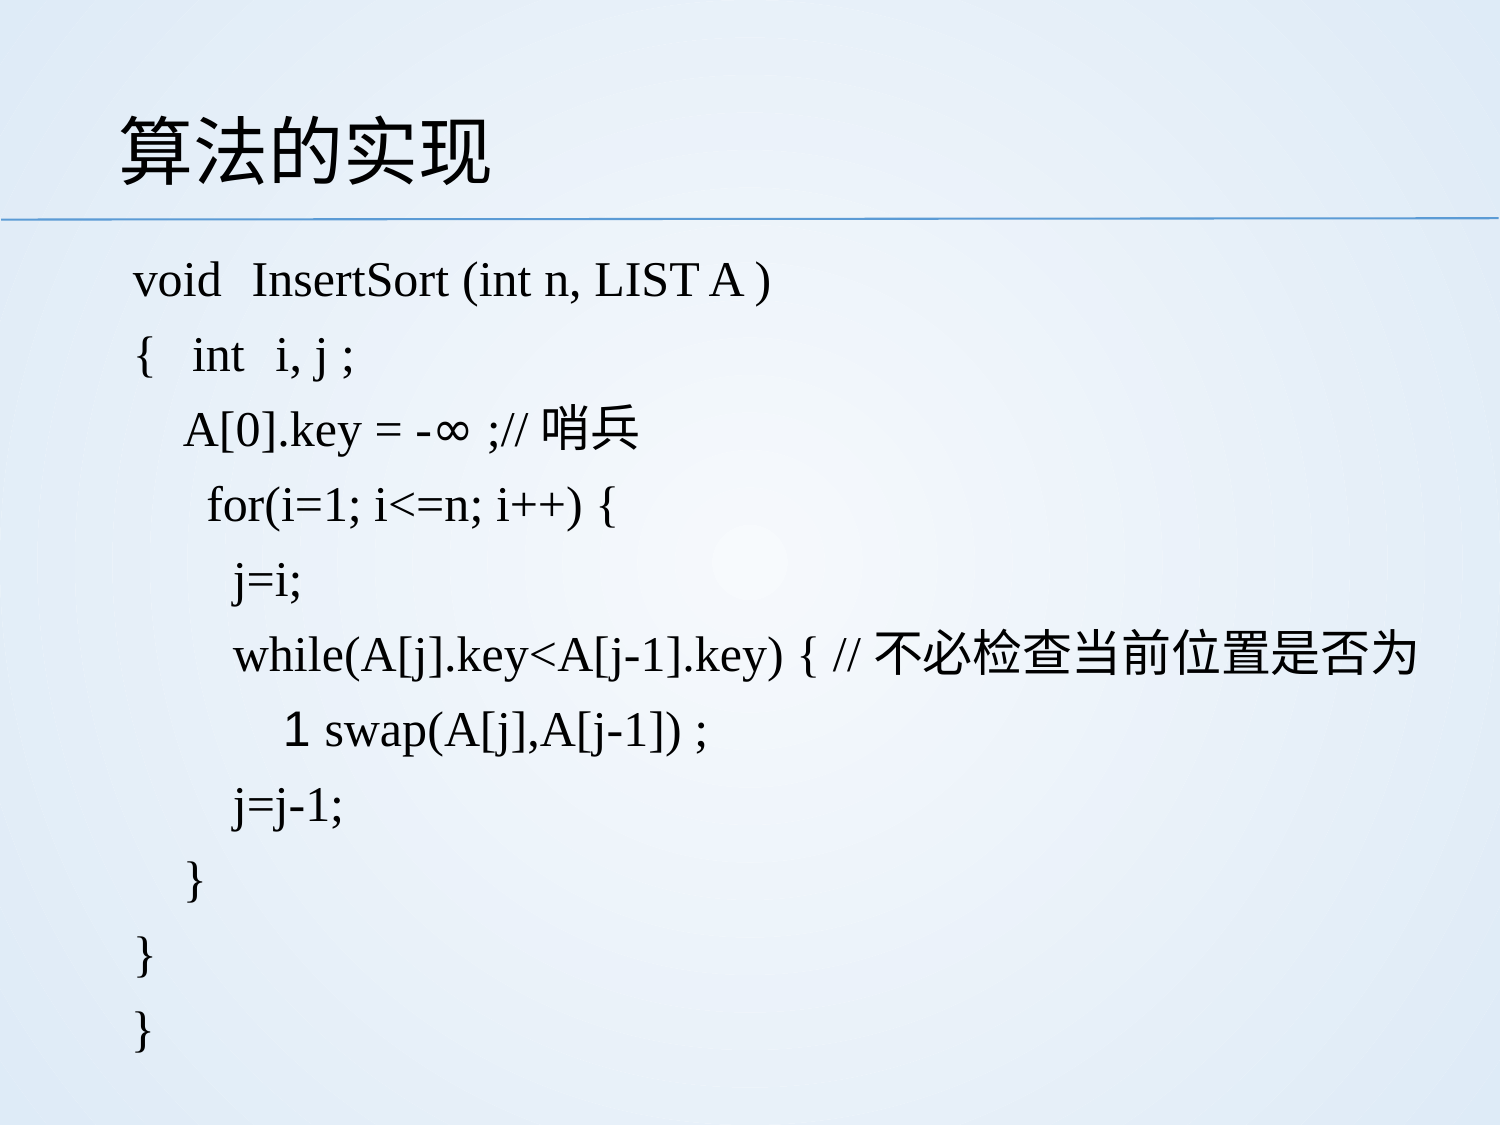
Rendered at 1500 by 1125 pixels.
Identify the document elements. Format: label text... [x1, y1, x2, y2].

text_box void InsertSort (int n, LIST A ) { int i, j ; A[0].key = -∞ ;//哨兵 for(i=1; i<=n; i++) { j=i; while(A[j].key<A[j-1].key) { //不必检查当前位置是否为1 swap(A[j],A[j-1]) ; j=j-1; } } } [130, 246, 1453, 1057]
title 算法的实现 [103, 59, 1397, 223]
